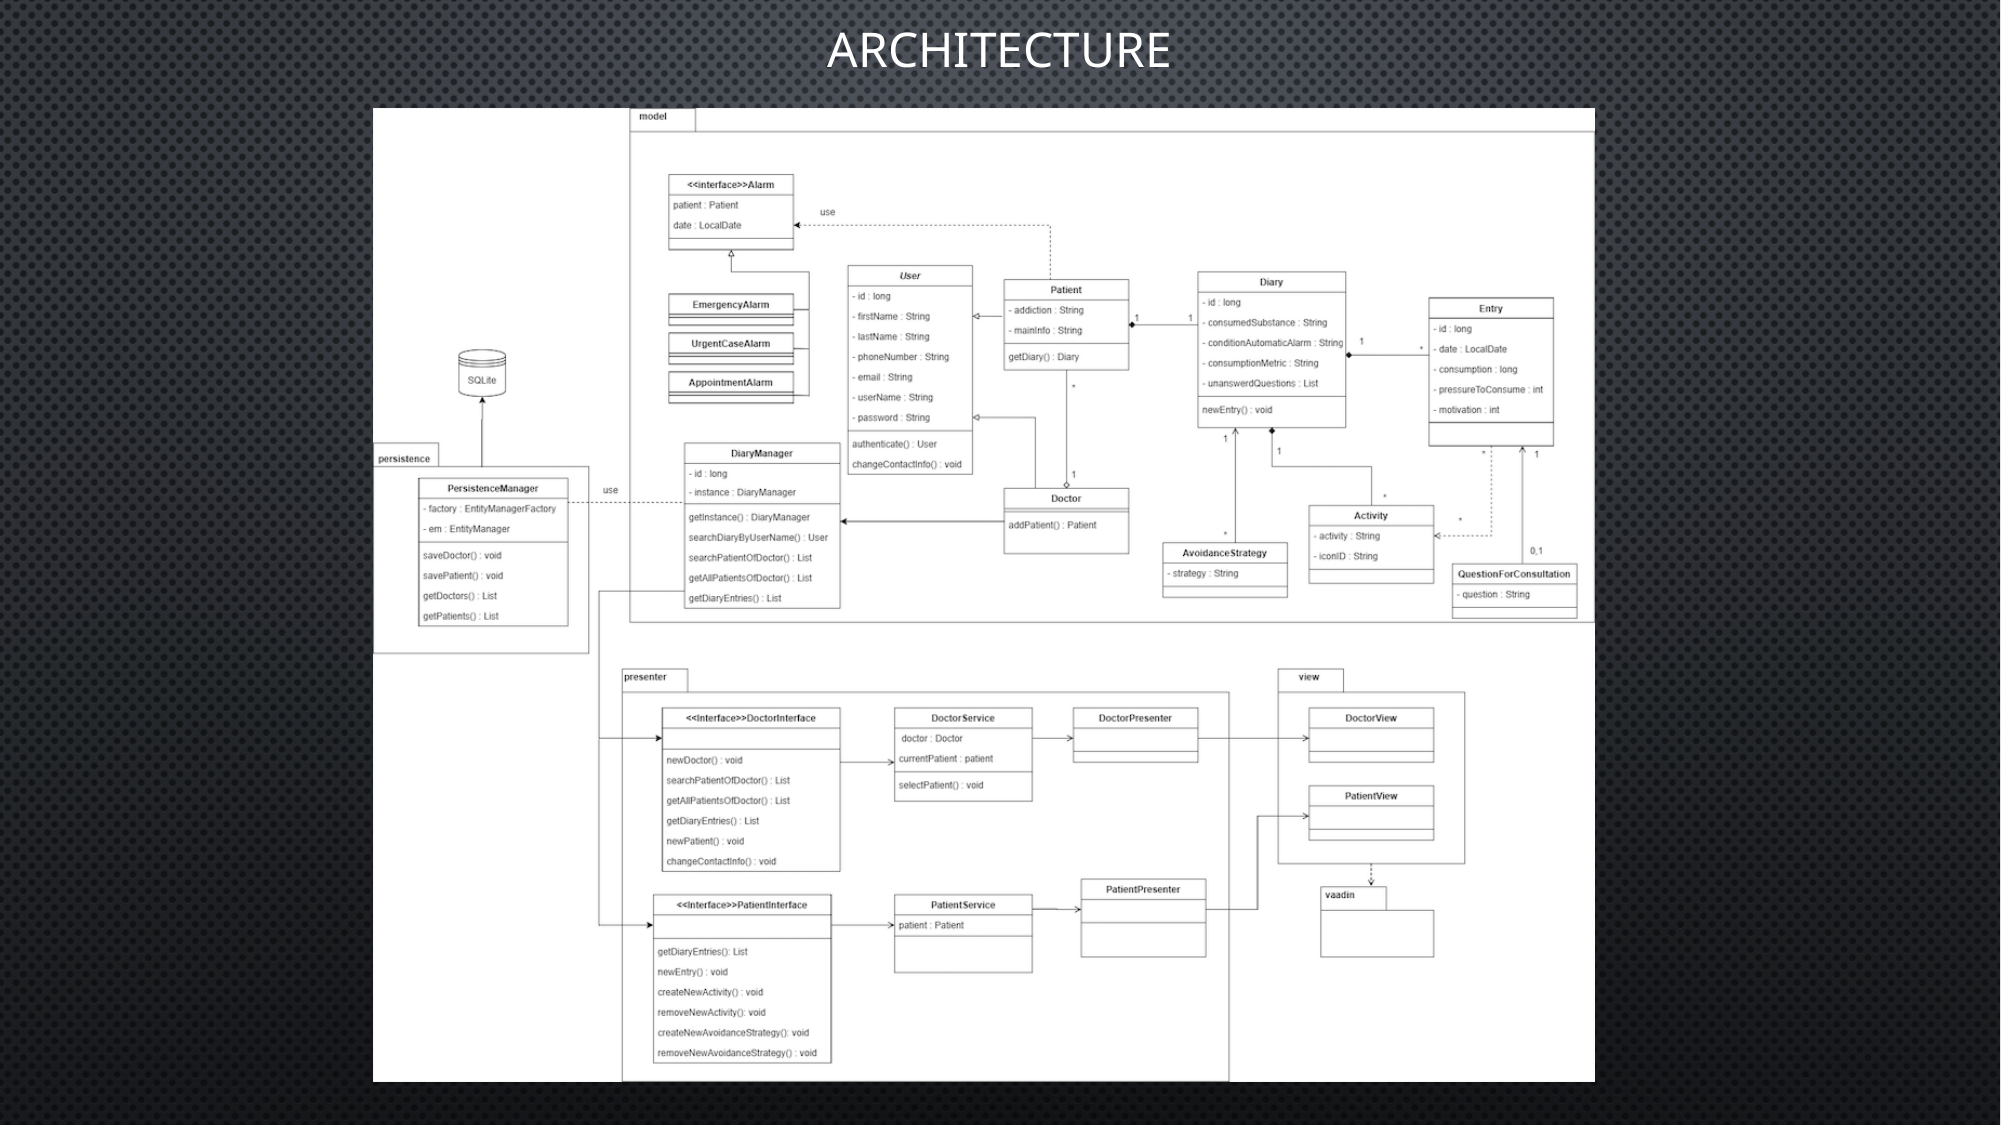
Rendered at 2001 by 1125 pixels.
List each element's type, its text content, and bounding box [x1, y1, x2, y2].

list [372, 108, 1595, 1082]
title architecture [211, 11, 1789, 86]
